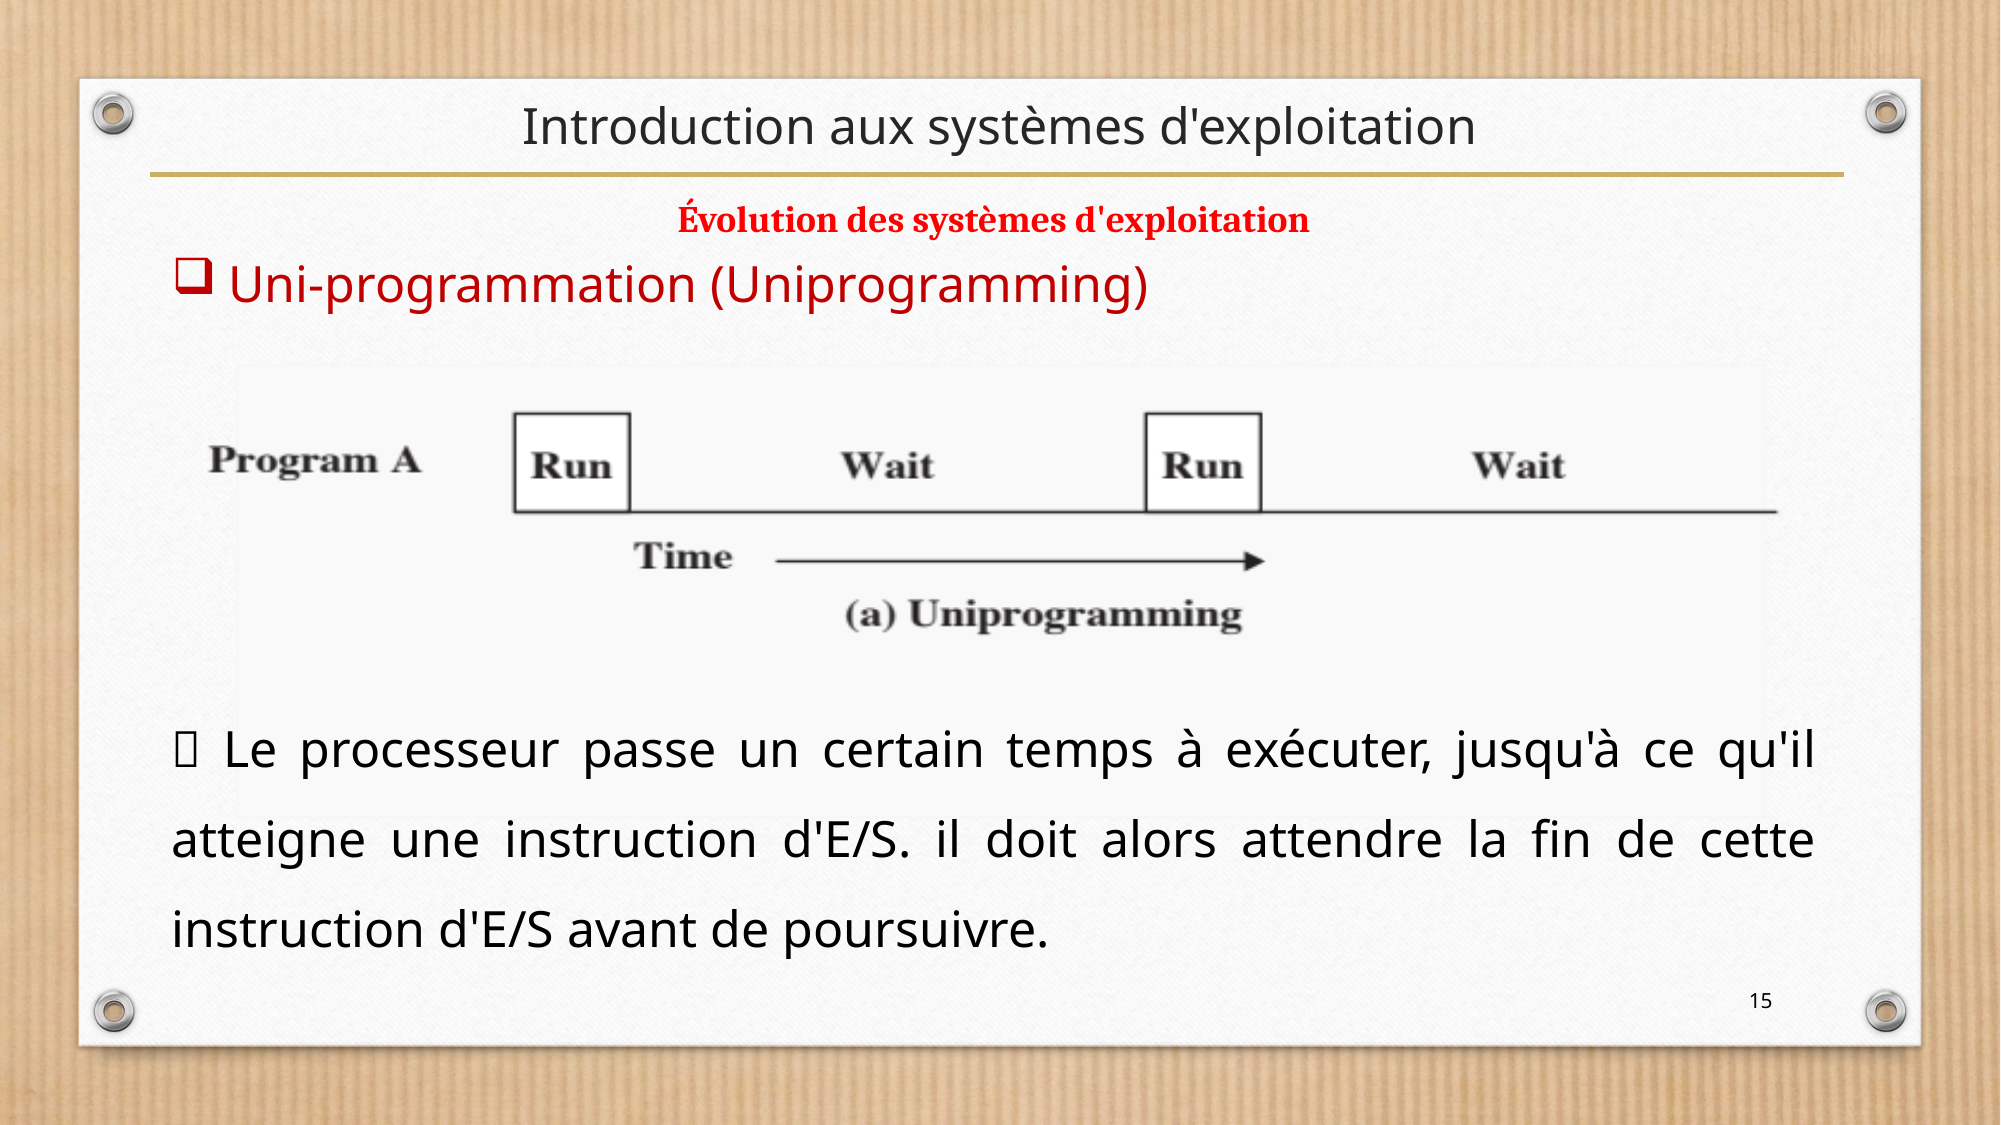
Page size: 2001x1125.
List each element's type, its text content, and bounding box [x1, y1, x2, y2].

picture [0, 0, 2001, 1125]
text_box Évolution des systèmes d'exploitation [662, 187, 1326, 248]
title Introduction aux systèmes d'exploitation [212, 72, 1788, 172]
text_box Uni-programmation (Uniprogramming)  Le processeur passe un certain temps à exécuter, jusqu'à ce qu'il atteigne une instruction d'E/S. il doit alors attendre la fin de cette instruction d'E/S avant de poursuivre. [171, 258, 1817, 958]
slide_number 15 [1698, 979, 1788, 1025]
